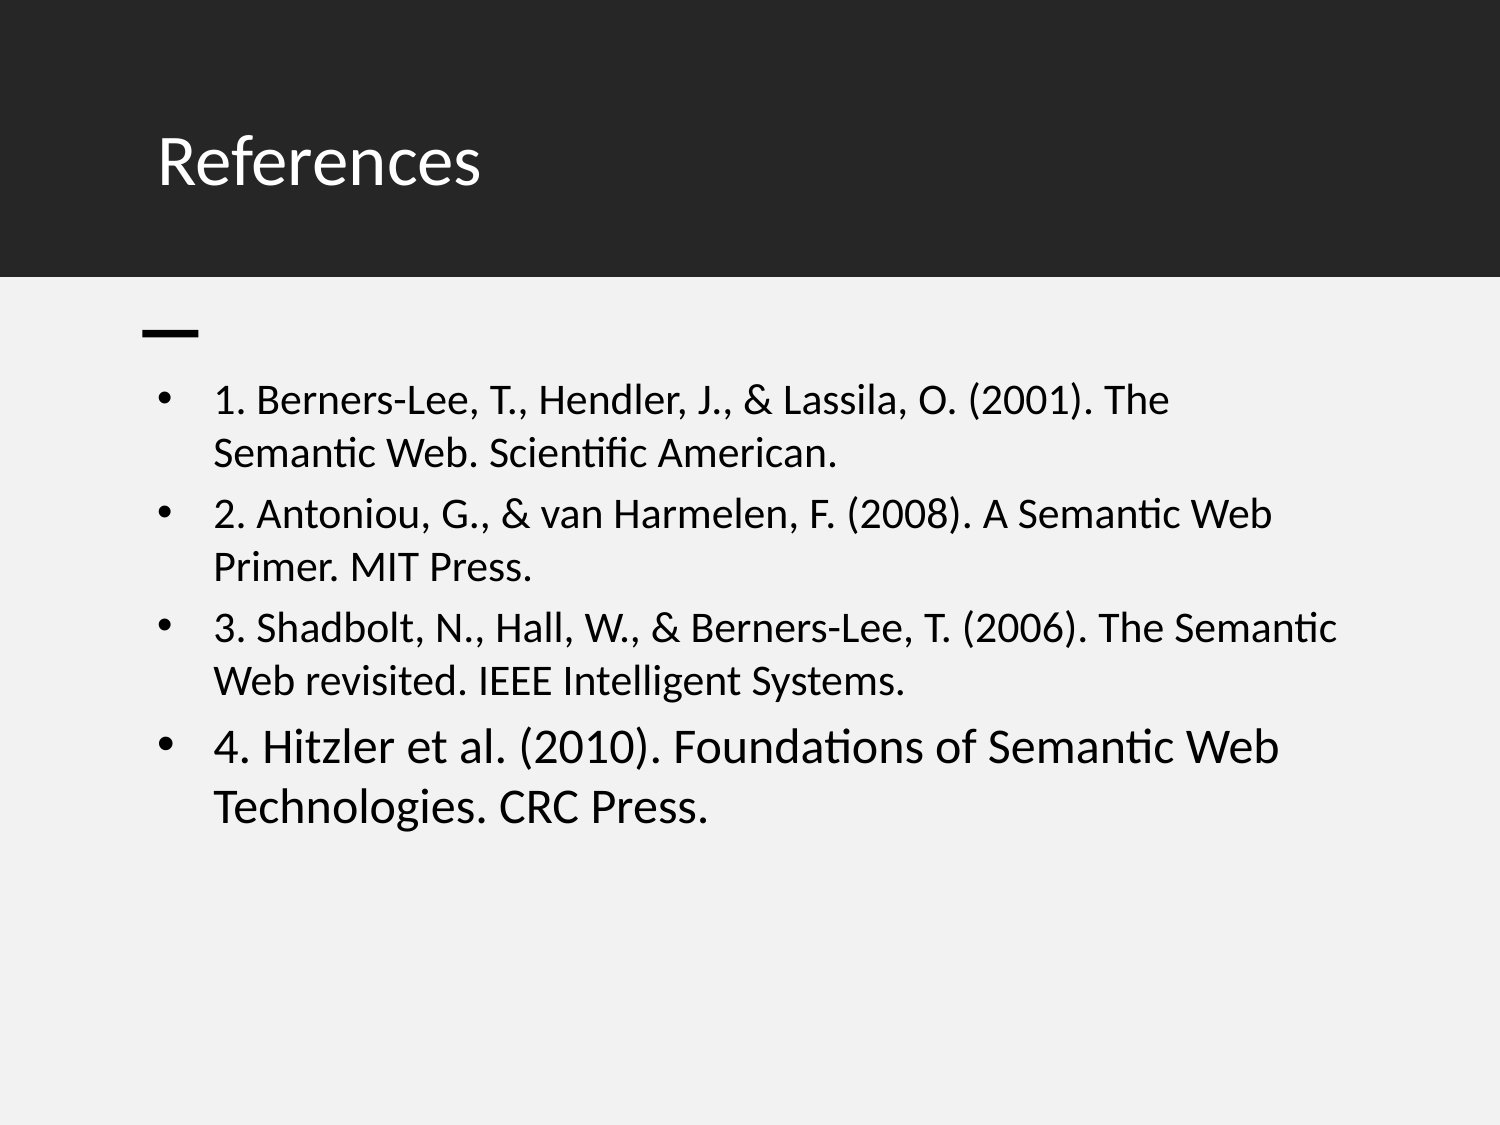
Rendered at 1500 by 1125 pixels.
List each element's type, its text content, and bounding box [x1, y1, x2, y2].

title References [142, 104, 1359, 253]
text_box [0, 275, 1500, 1125]
text_box [140, 328, 201, 339]
list 1. Berners-Lee, T., Hendler, J., & Lassila, O. (2001). The Semantic Web. Scientific American. 2. Antoniou, G., & van Harmelen, F. (2008). A Semantic Web Primer. MIT Press. 3. Shadbolt, N., Hall, W., & Berners-Lee, T. (2006). The Semantic Web revisited. IEEE Intelligent Systems. 4. Hitzler et al. (2010). Foundations of Semantic Web Technologies. CRC Press. [142, 363, 1358, 1014]
text_box [0, 0, 1500, 275]
